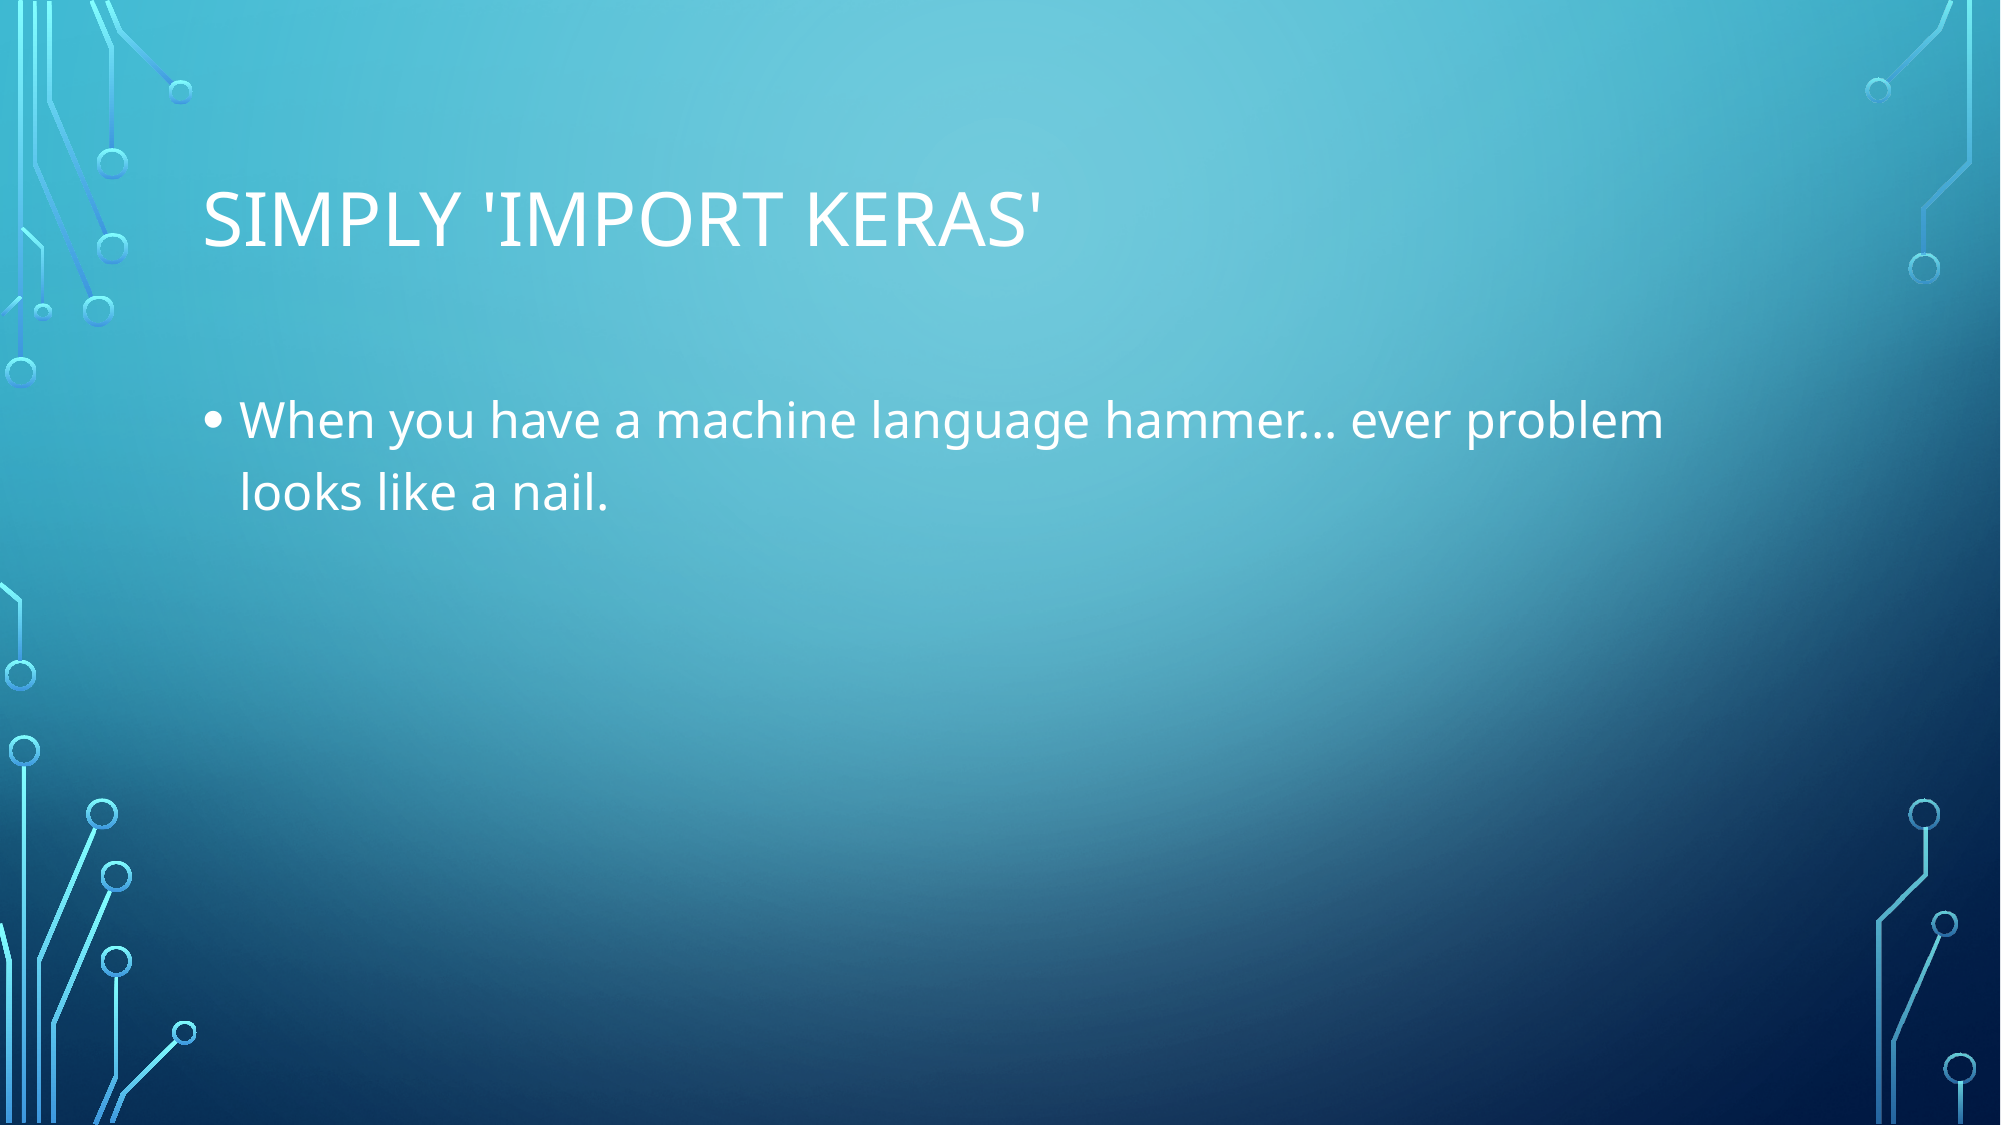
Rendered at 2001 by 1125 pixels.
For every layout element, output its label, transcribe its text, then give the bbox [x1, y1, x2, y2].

list When you have a machine language hammer... ever problem looks like a nail. [187, 369, 1813, 950]
title Simply 'Import keras' [187, 101, 1813, 344]
